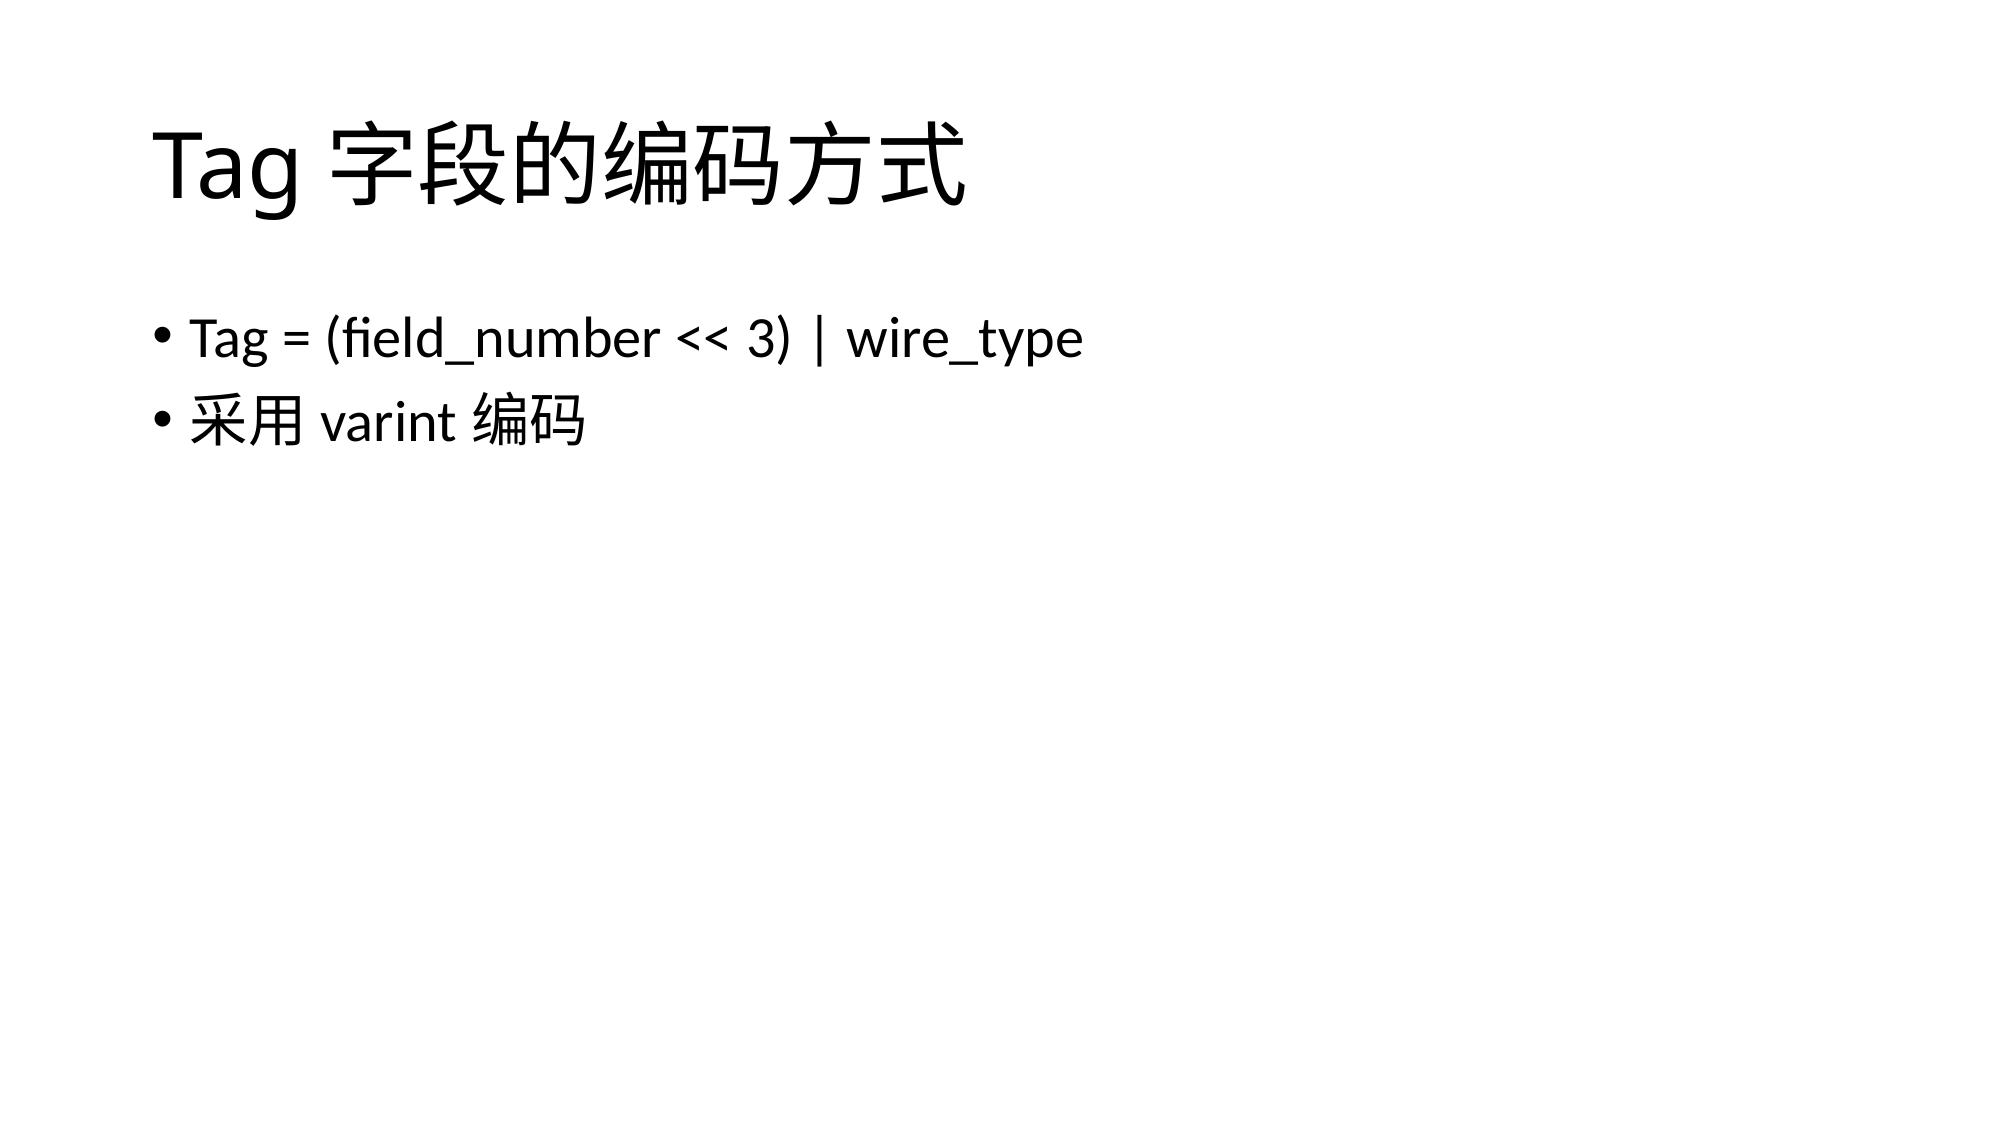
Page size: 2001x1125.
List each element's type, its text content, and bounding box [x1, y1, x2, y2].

list Tag = (field_number << 3) | wire_type 采用varint编码 [137, 299, 1863, 1014]
title Tag字段的编码方式 [137, 59, 1863, 278]
